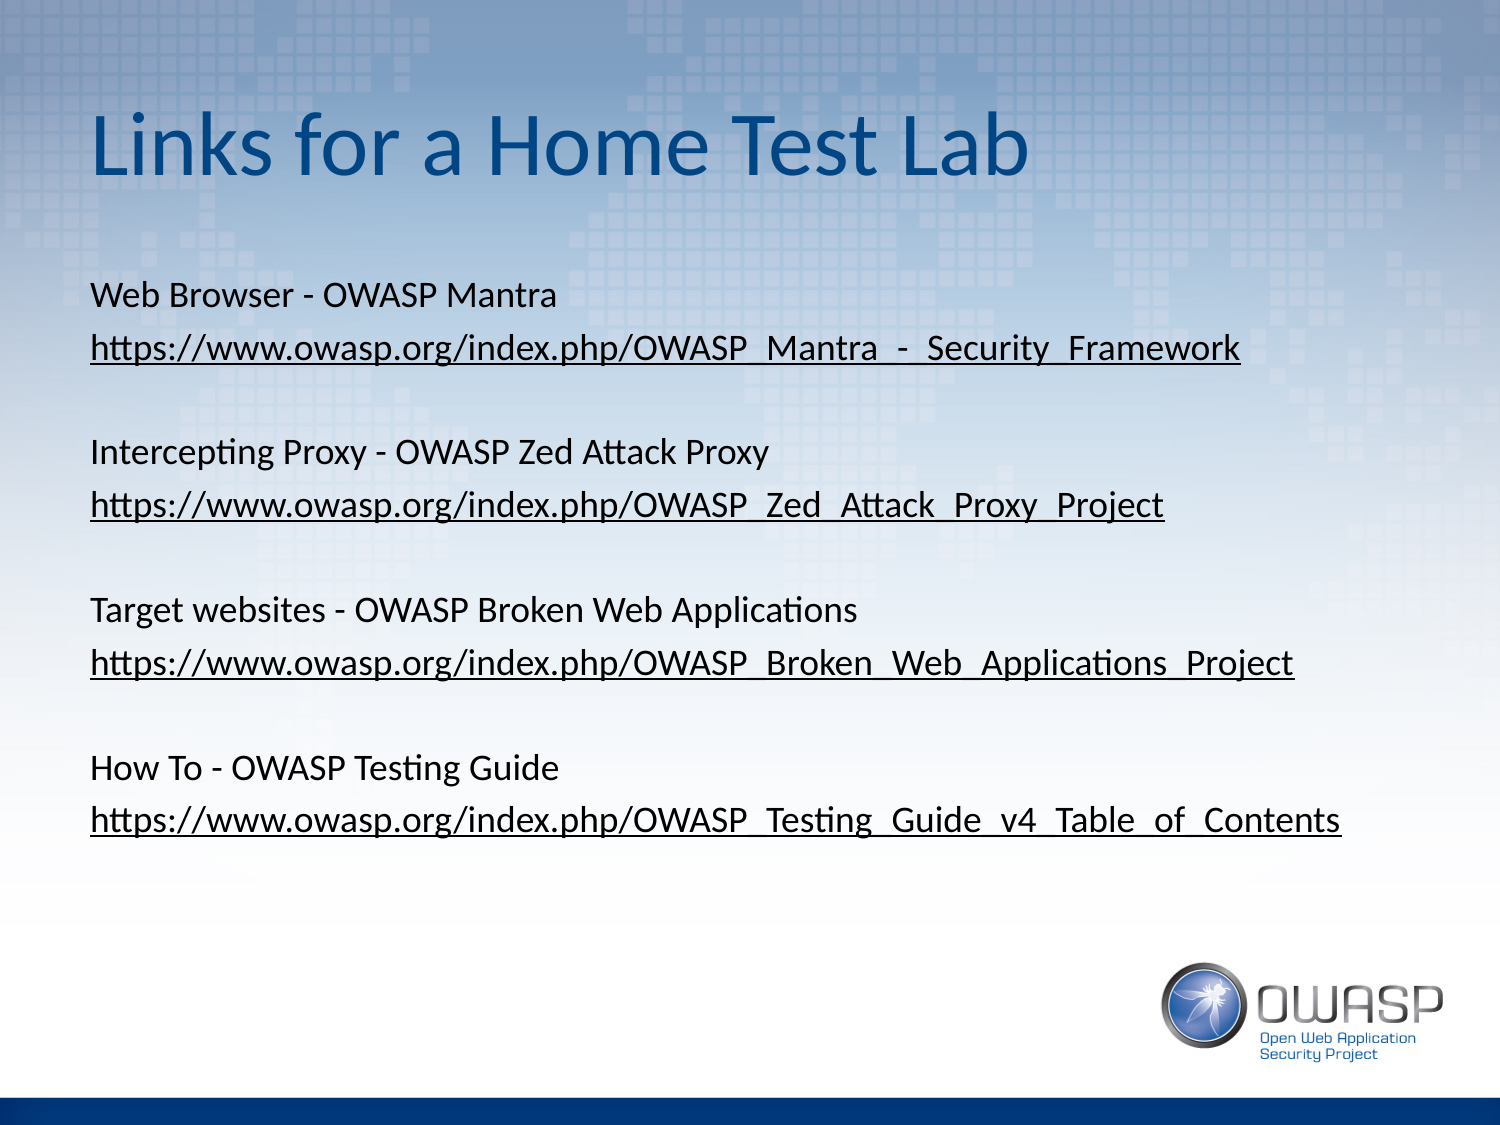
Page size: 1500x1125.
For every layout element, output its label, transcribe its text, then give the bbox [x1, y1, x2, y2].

picture [0, 0, 1500, 1125]
title Links for a Home Test Lab [75, 45, 1425, 233]
list Web Browser - OWASP Mantra https://www.owasp.org/index.php/OWASP_Mantra_-_Security_Framework Intercepting Proxy - OWASP Zed Attack Proxy https://www.owasp.org/index.php/OWASP_Zed_Attack_Proxy_Project Target websites - OWASP Broken Web Applications https://www.owasp.org/index.php/OWASP_Broken_Web_Applications_Project How To - OWASP Testing Guide https://www.owasp.org/index.php/OWASP_Testing_Guide_v4_Table_of_Contents [75, 262, 1425, 940]
